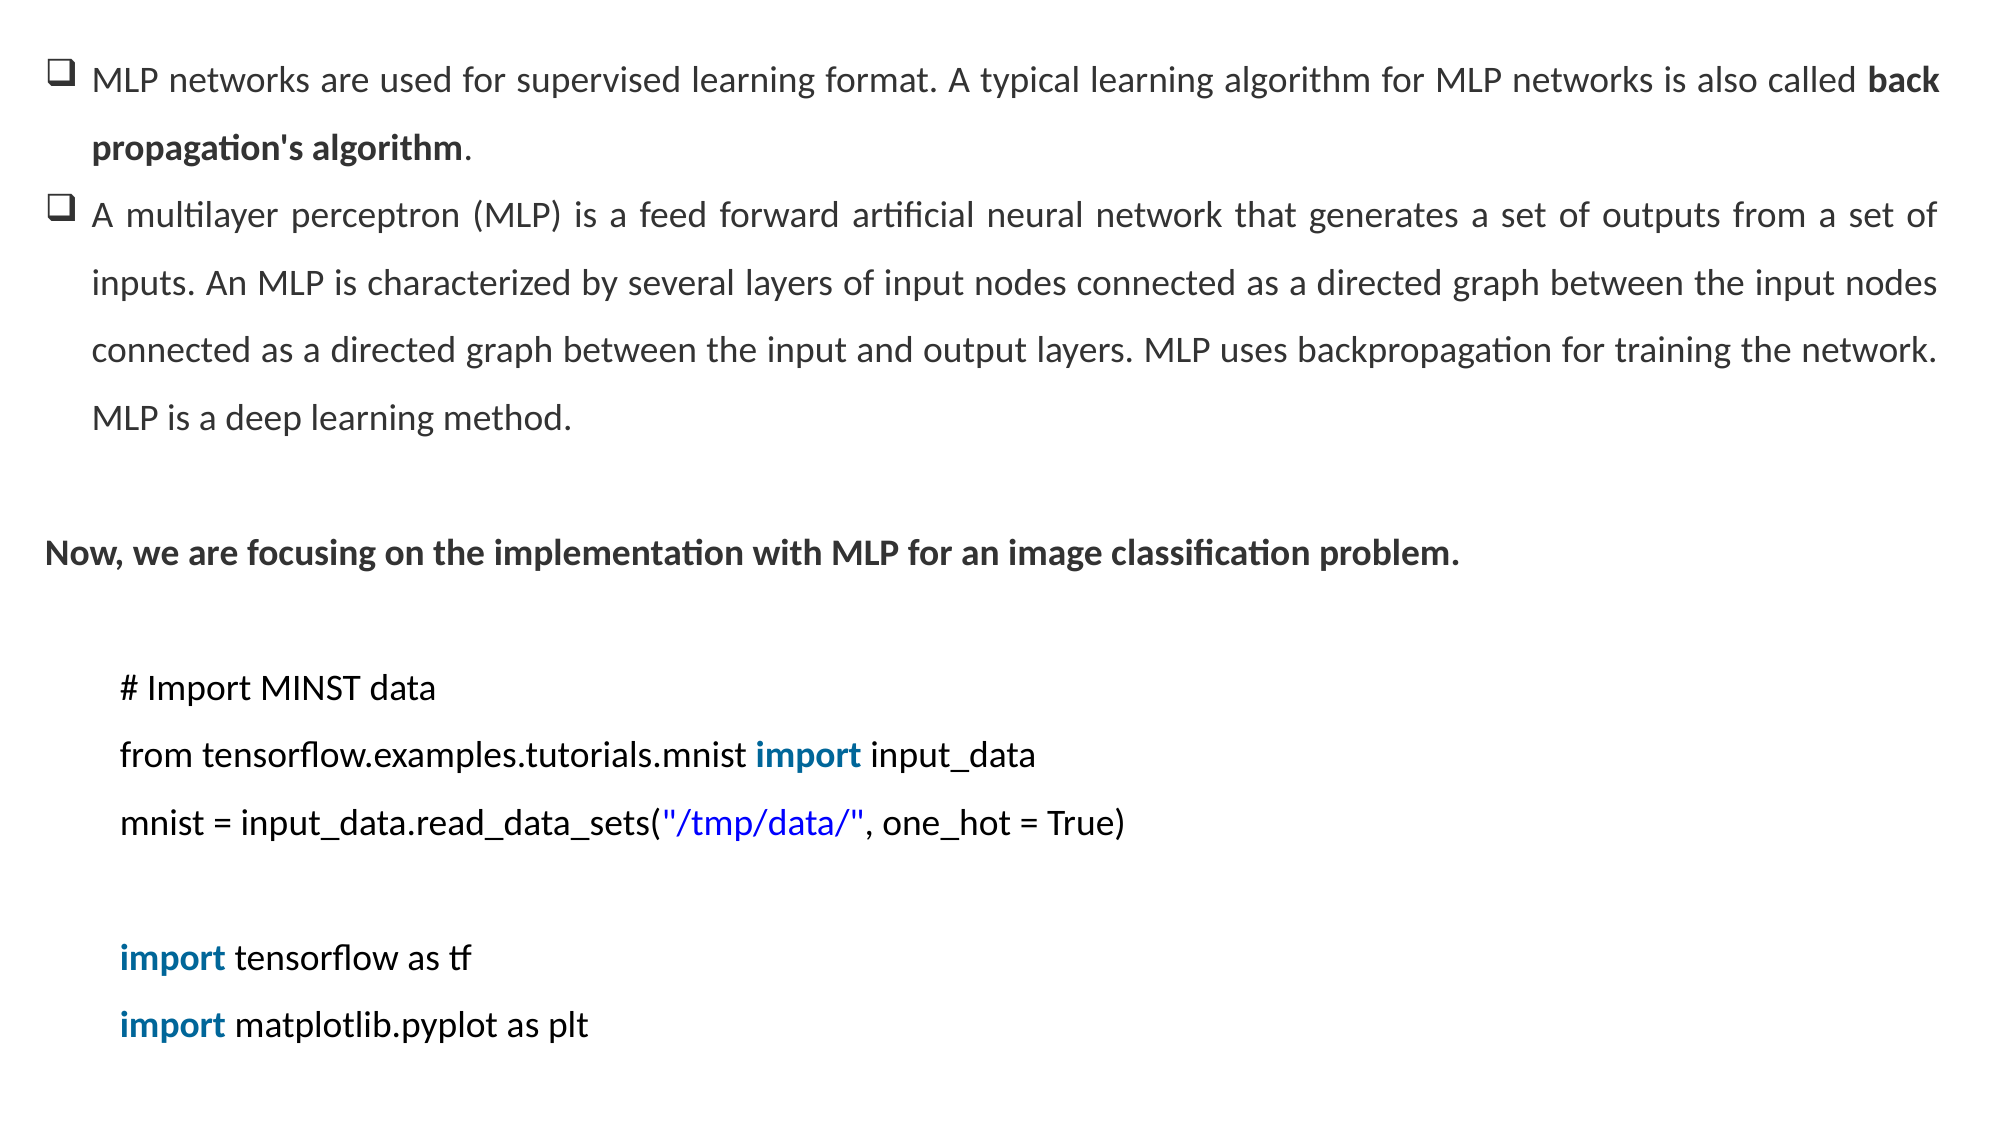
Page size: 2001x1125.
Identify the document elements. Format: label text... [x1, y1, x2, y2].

text_box MLP networks are used for supervised learning format. A typical learning algorithm for MLP networks is also called back propagation's algorithm. A multilayer perceptron (MLP) is a feed forward artificial neural network that generates a set of outputs from a set of inputs. An MLP is characterized by several layers of input nodes connected as a directed graph between the input nodes connected as a directed graph between the input and output layers. MLP uses backpropagation for training the network. MLP is a deep learning method. Now, we are focusing on the implementation with MLP for an image classification problem. # Import MINST data from tensorflow.examples.tutorials.mnist import input_data mnist = input_data.read_data_sets("/tmp/data/", one_hot = True) import tensorflow as tf import matplotlib.pyplot as plt [29, 25, 1955, 1098]
